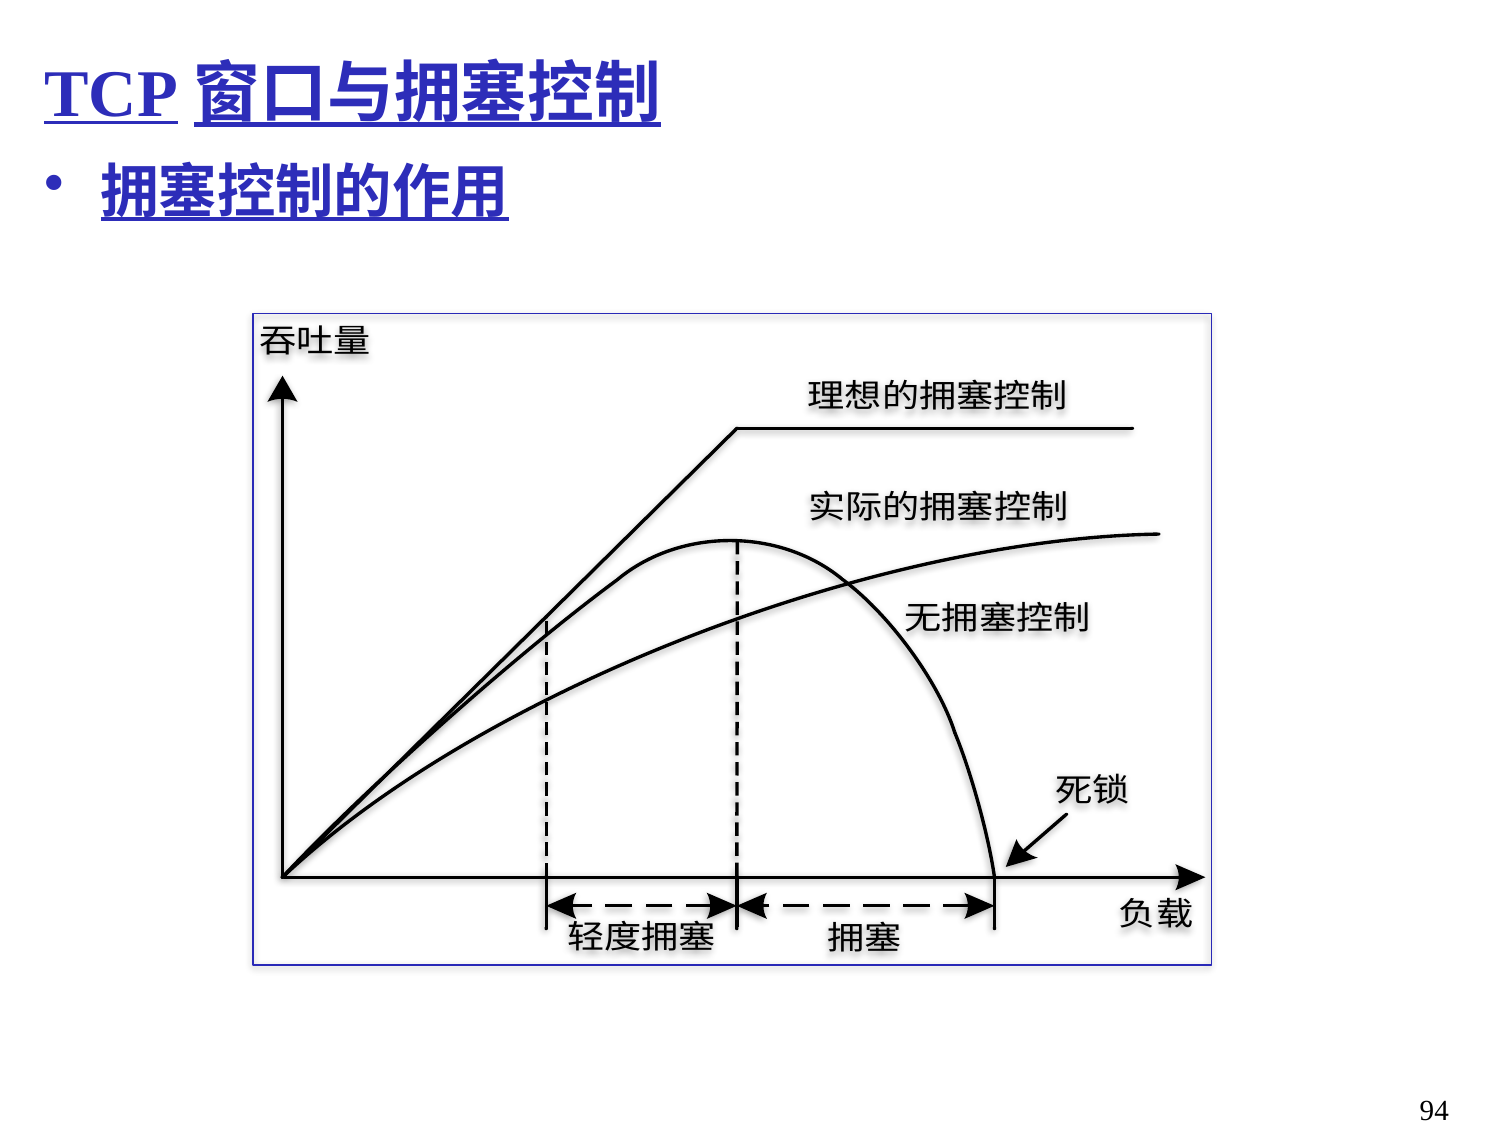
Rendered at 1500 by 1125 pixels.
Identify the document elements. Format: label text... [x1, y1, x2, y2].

slide_number 94 [1151, 1083, 1465, 1125]
picture [253, 314, 1211, 965]
list TCP窗口与拥塞控制 拥塞控制的作用 [29, 42, 1294, 823]
